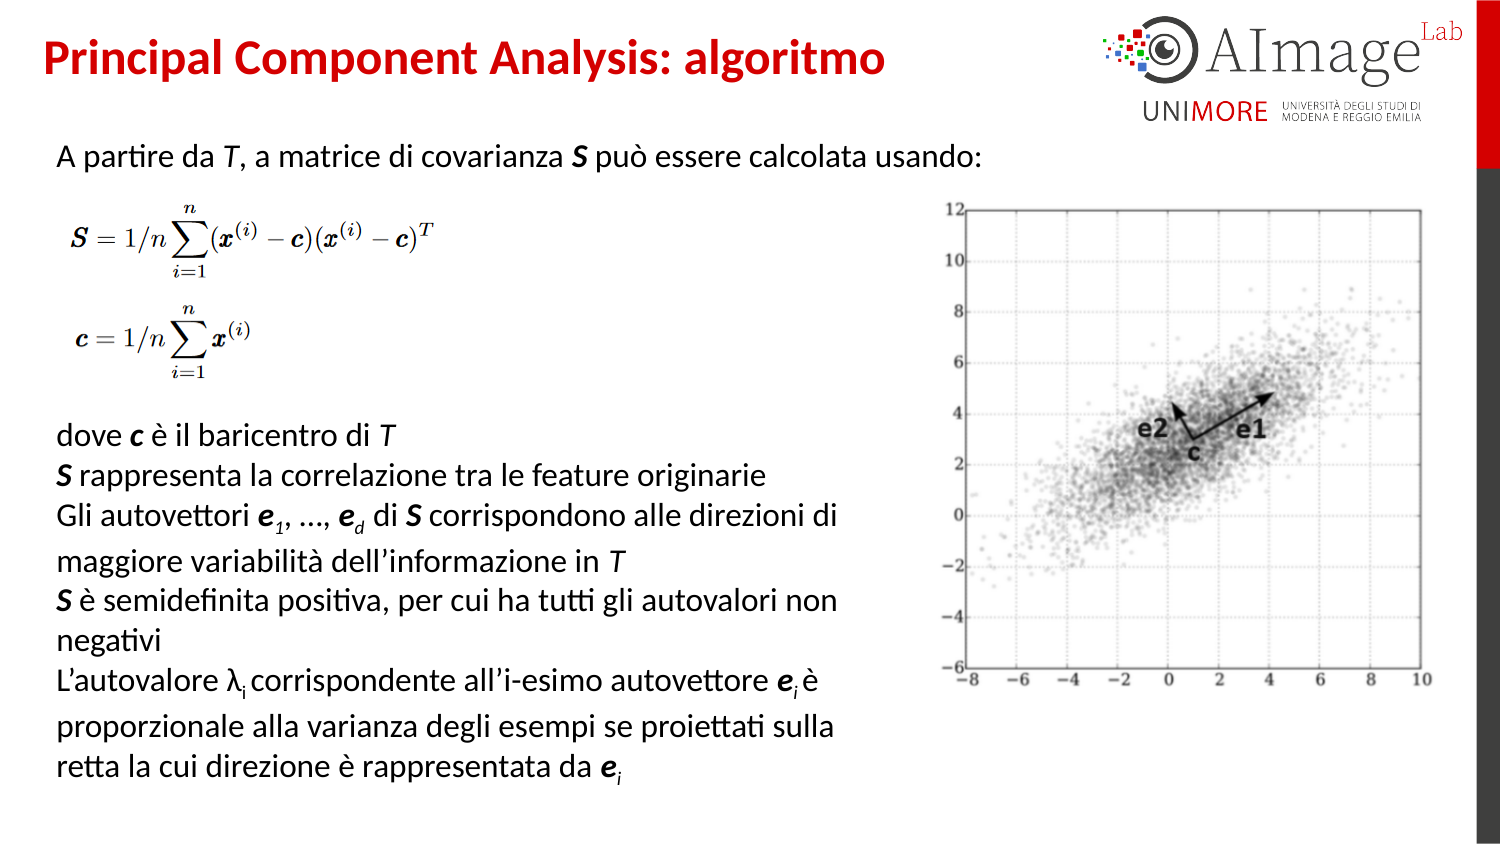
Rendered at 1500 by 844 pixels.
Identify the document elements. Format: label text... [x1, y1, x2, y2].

picture [932, 197, 1439, 703]
text_box Principal Component Analysis: algoritmo [41, 22, 1238, 85]
text_box A partire da T, a matrice di covarianza S può essere calcolata usando: [41, 118, 1056, 189]
picture [1103, 16, 1464, 128]
text_box dove c è il baricentro di T S rappresenta la correlazione tra le feature originarie Gli autovettori e1, …, ed di S corrispondono alle direzioni di maggiore variabilità dell’informazione in T S è semidefinita positiva, per cui ha tutti gli autovalori non negativi L’autovalore λi corrispondente all’i-esimo autovettore ei è proporzionale alla varianza degli esempi se proiettati sulla retta la cui direzione è rappresentata da ei [41, 405, 889, 797]
picture [61, 189, 439, 386]
